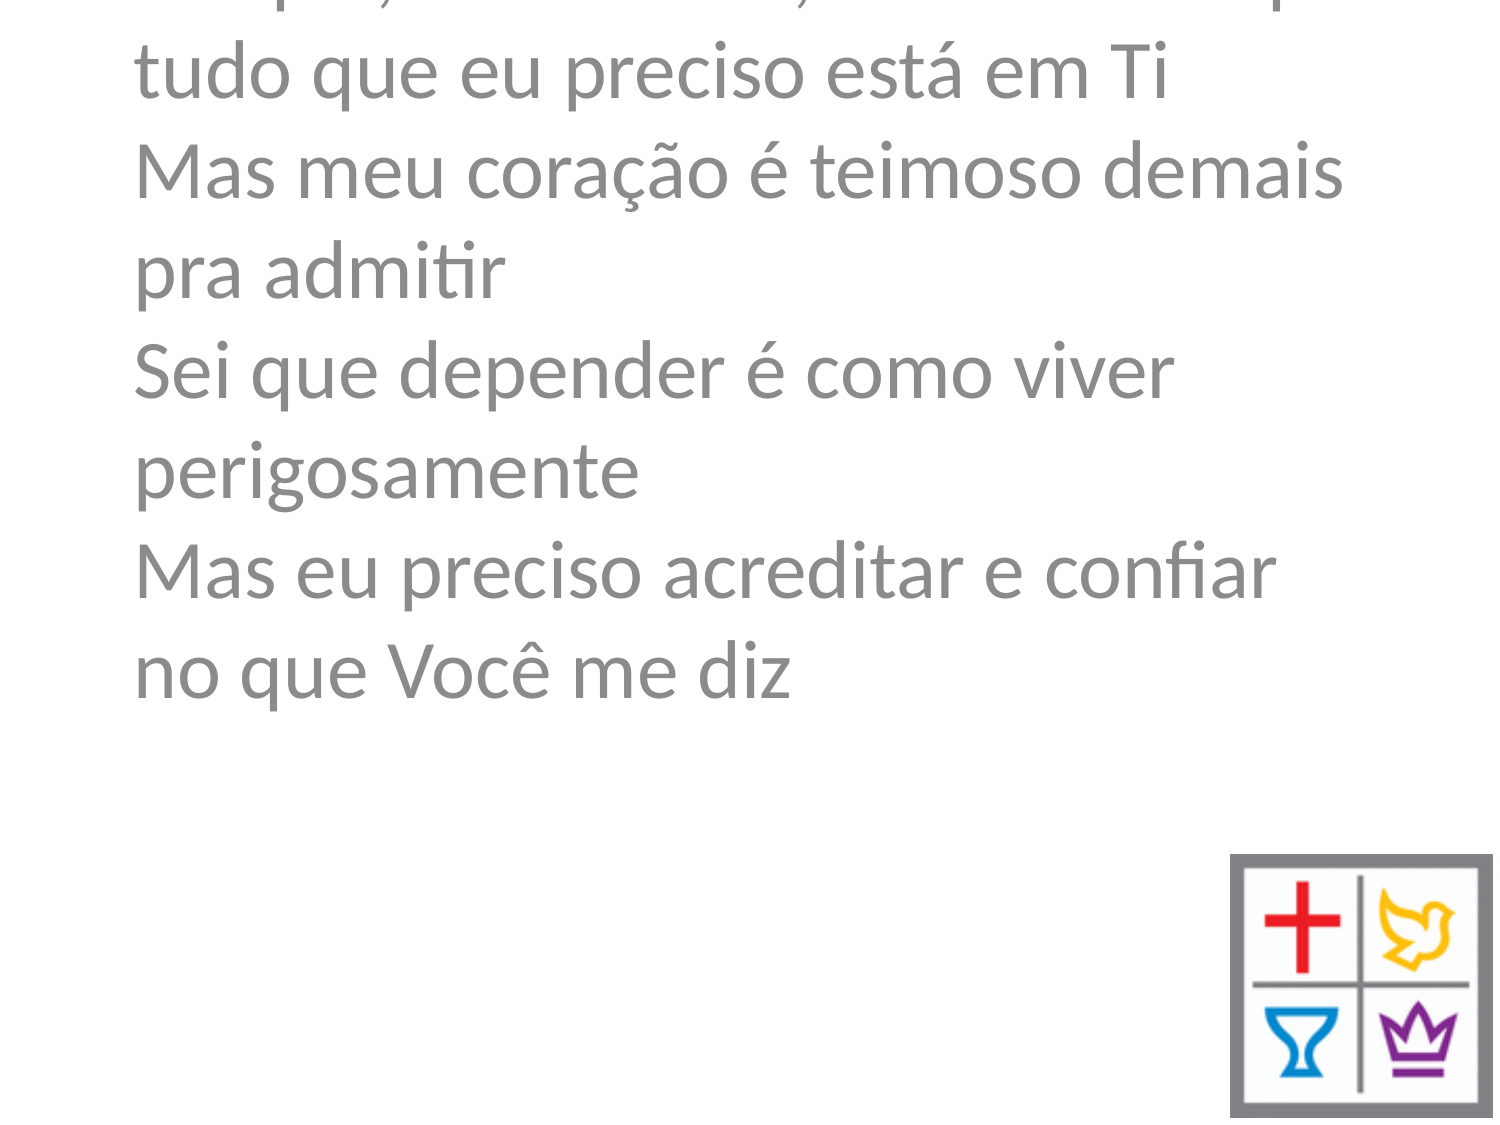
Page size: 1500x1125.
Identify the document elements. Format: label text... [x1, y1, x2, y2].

list Porque, na verdade, eu descobri que tudo que eu preciso está em Ti Mas meu coração é teimoso demais pra admitir Sei que depender é como viver perigosamente Mas eu preciso acreditar e confiar no que Você me diz [118, 476, 1394, 723]
picture [1229, 854, 1493, 1118]
